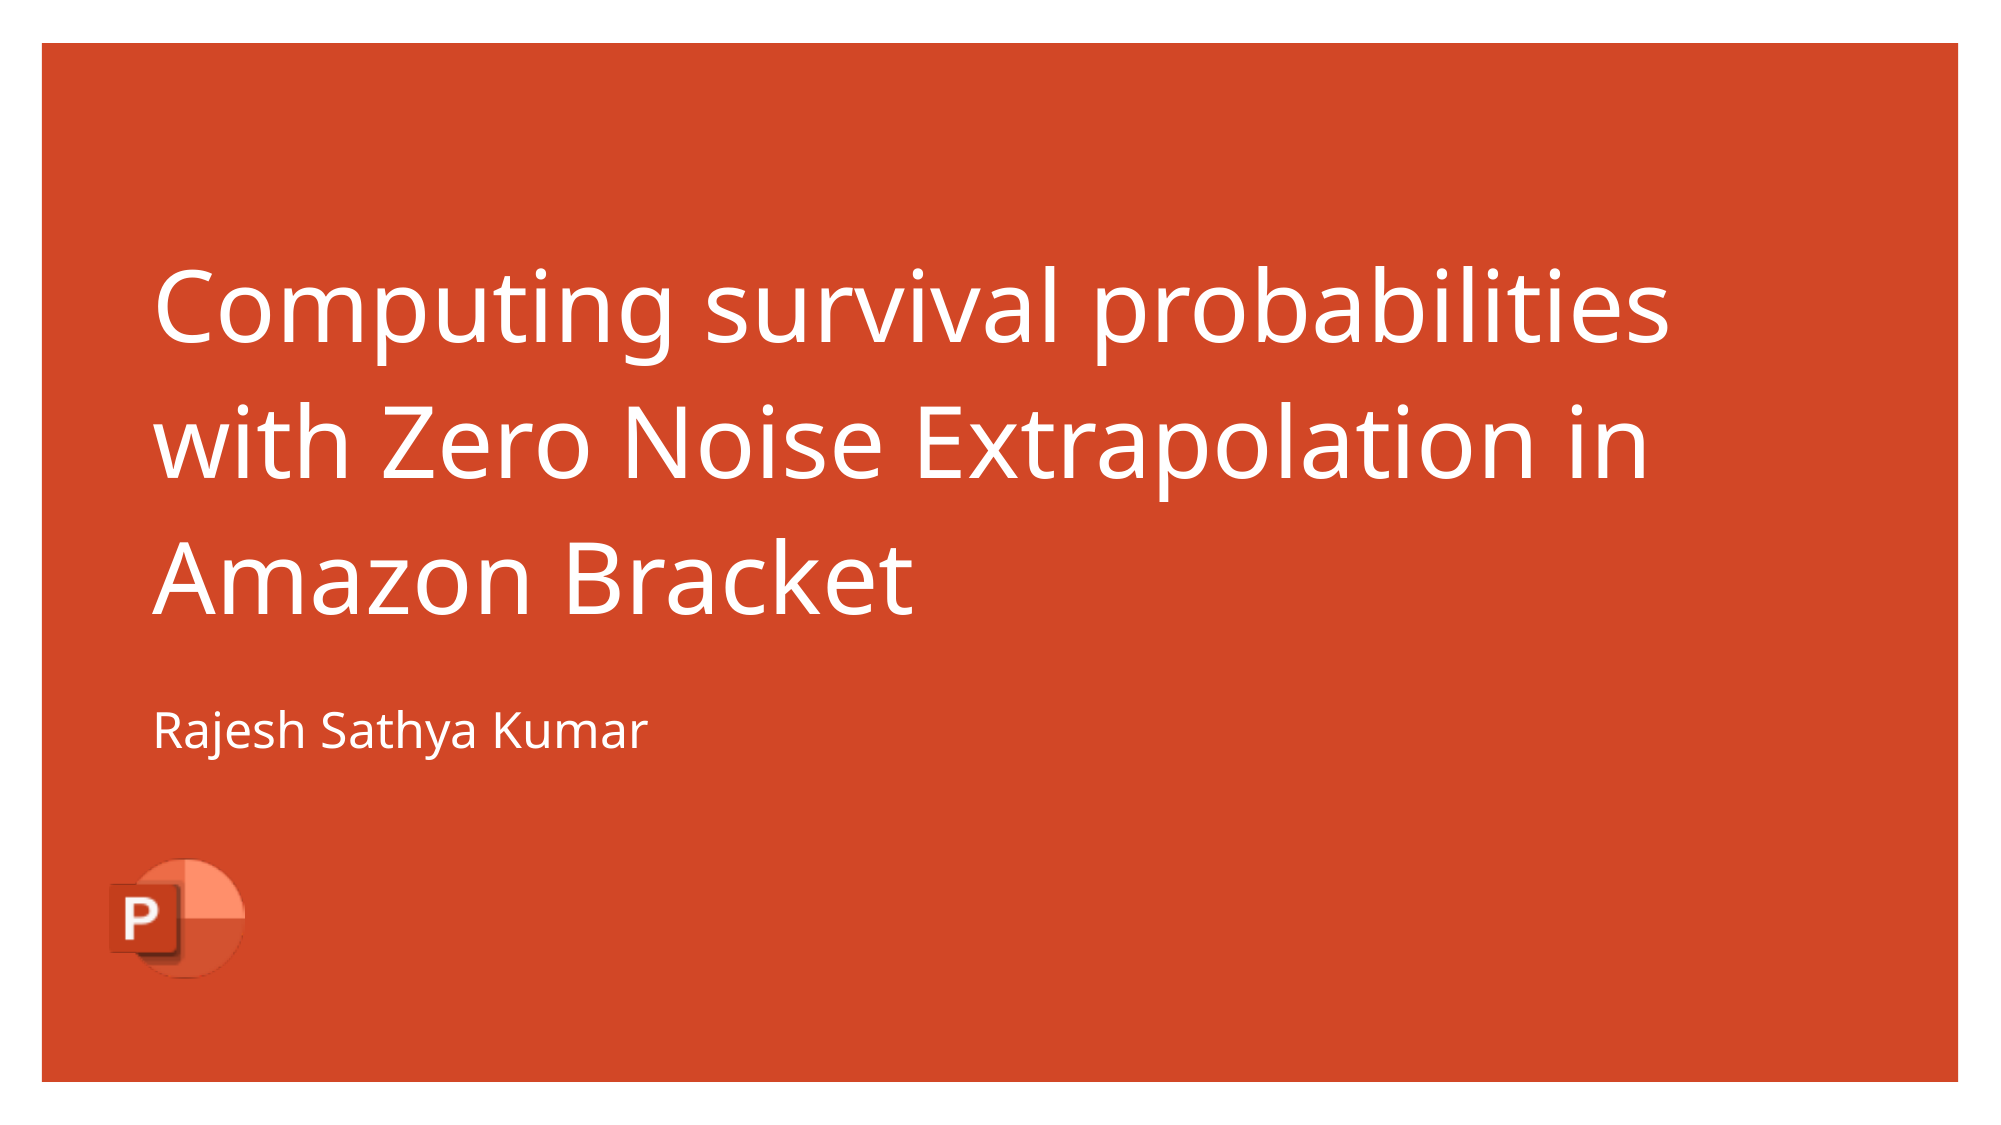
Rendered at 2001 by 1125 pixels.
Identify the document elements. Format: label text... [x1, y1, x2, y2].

title Computing survival probabilities with Zero Noise Extrapolation in Amazon Bracket [137, 190, 1863, 689]
picture [109, 851, 245, 987]
subtitle Rajesh Sathya Kumar [137, 653, 1710, 840]
